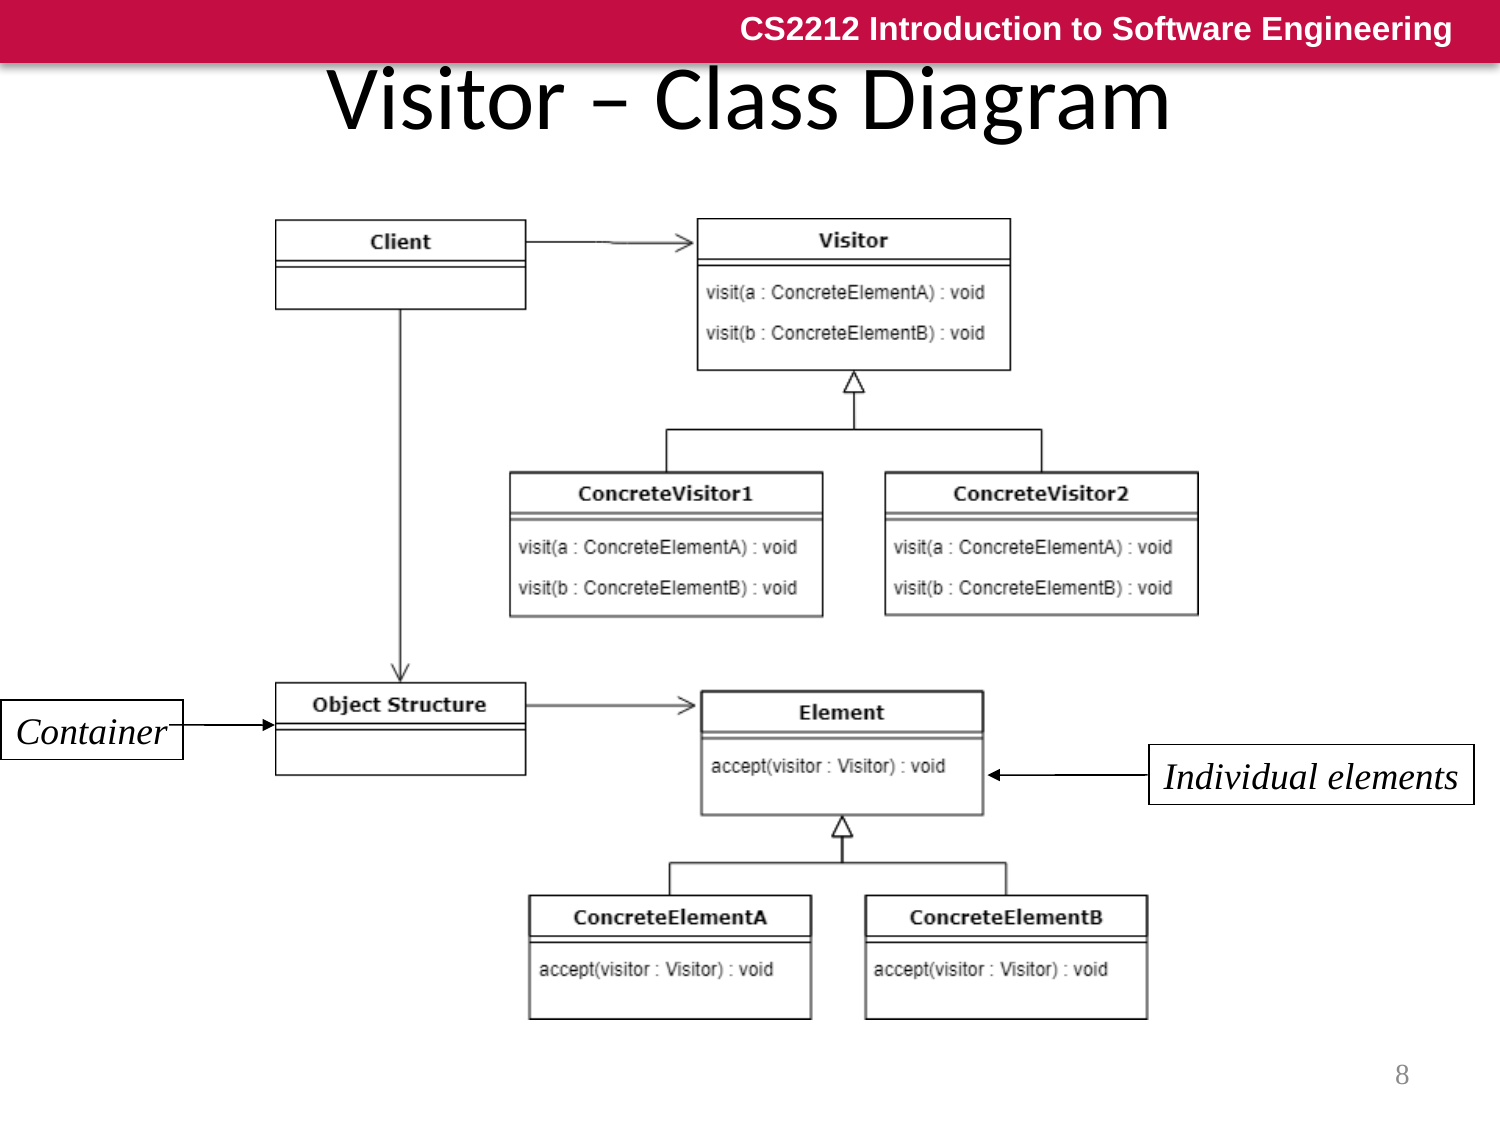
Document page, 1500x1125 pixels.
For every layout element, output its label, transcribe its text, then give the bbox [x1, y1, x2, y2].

picture [1088, 25, 1096, 31]
text_box Container [0, 699, 183, 760]
title Visitor – Class Diagram [112, 31, 1388, 219]
picture [0, 0, 1500, 63]
picture [1140, 25, 1148, 31]
picture [928, 25, 936, 31]
text_box Individual elements [1202, 744, 1475, 805]
picture [274, 218, 1199, 1021]
picture [1027, 25, 1035, 31]
picture [948, 25, 955, 31]
slide_number 8 [1074, 1042, 1425, 1103]
picture [1309, 25, 1316, 31]
text_box [169, 718, 269, 732]
